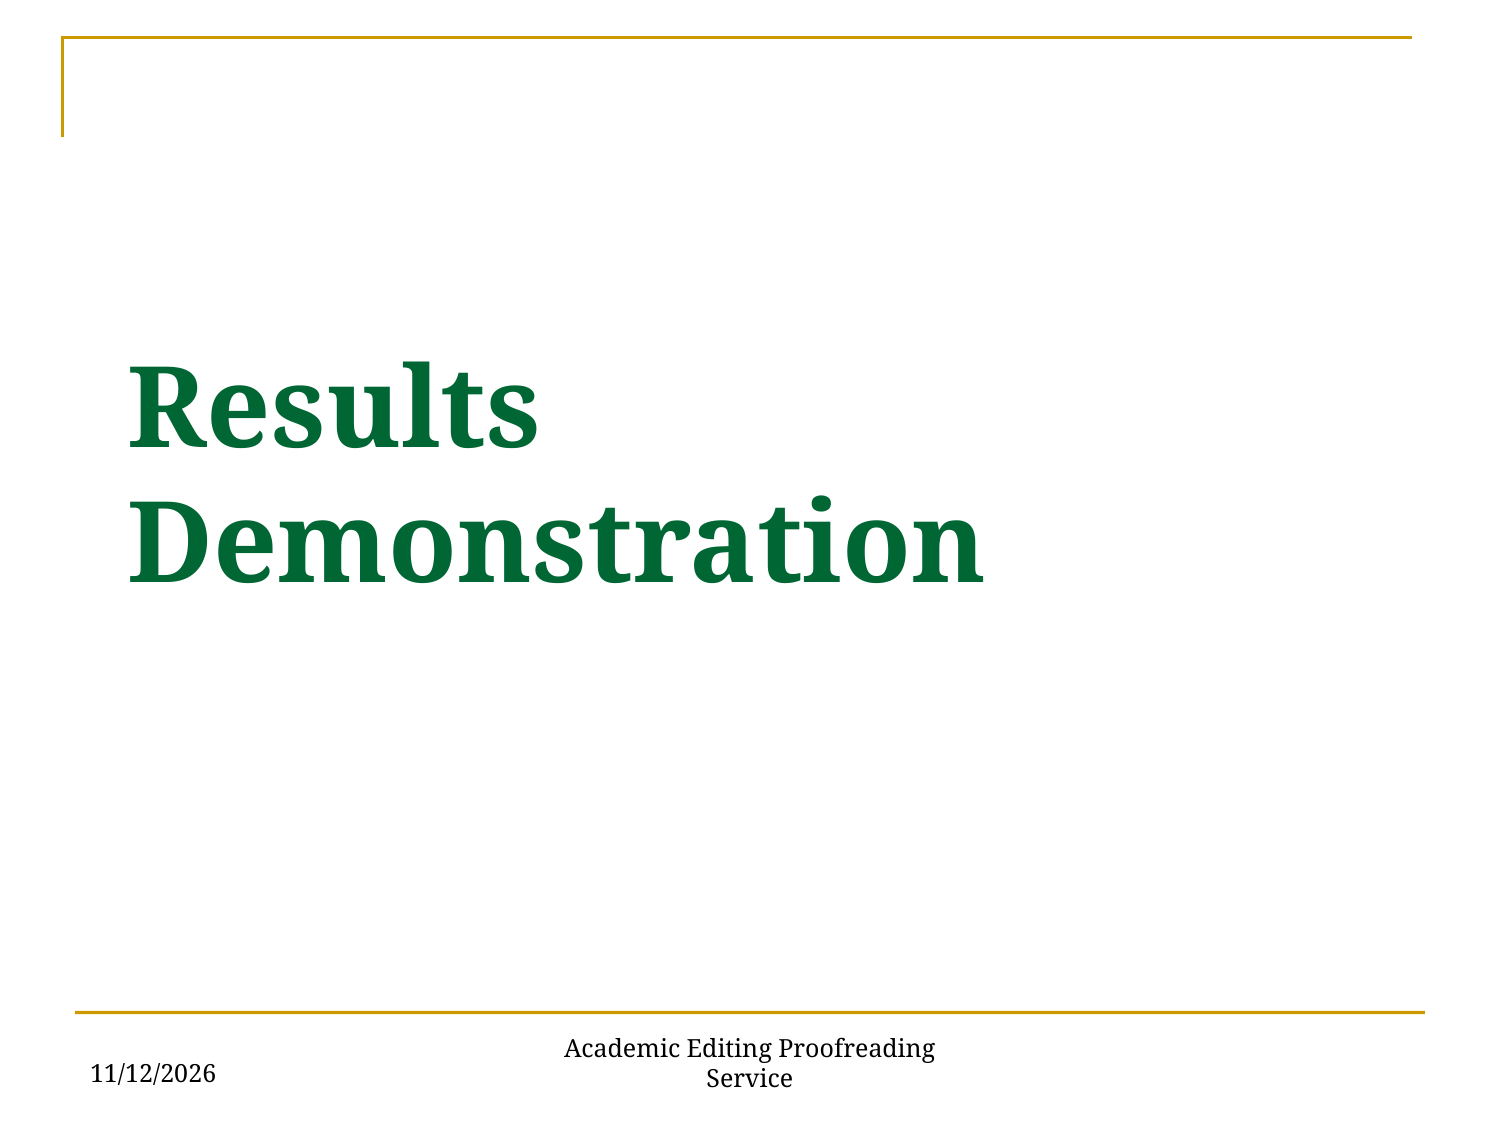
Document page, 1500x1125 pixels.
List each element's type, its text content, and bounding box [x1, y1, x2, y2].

footer Academic Editing Proofreading Service [512, 1024, 988, 1101]
title Results Demonstration [112, 349, 1388, 591]
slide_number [74, 1023, 426, 1100]
